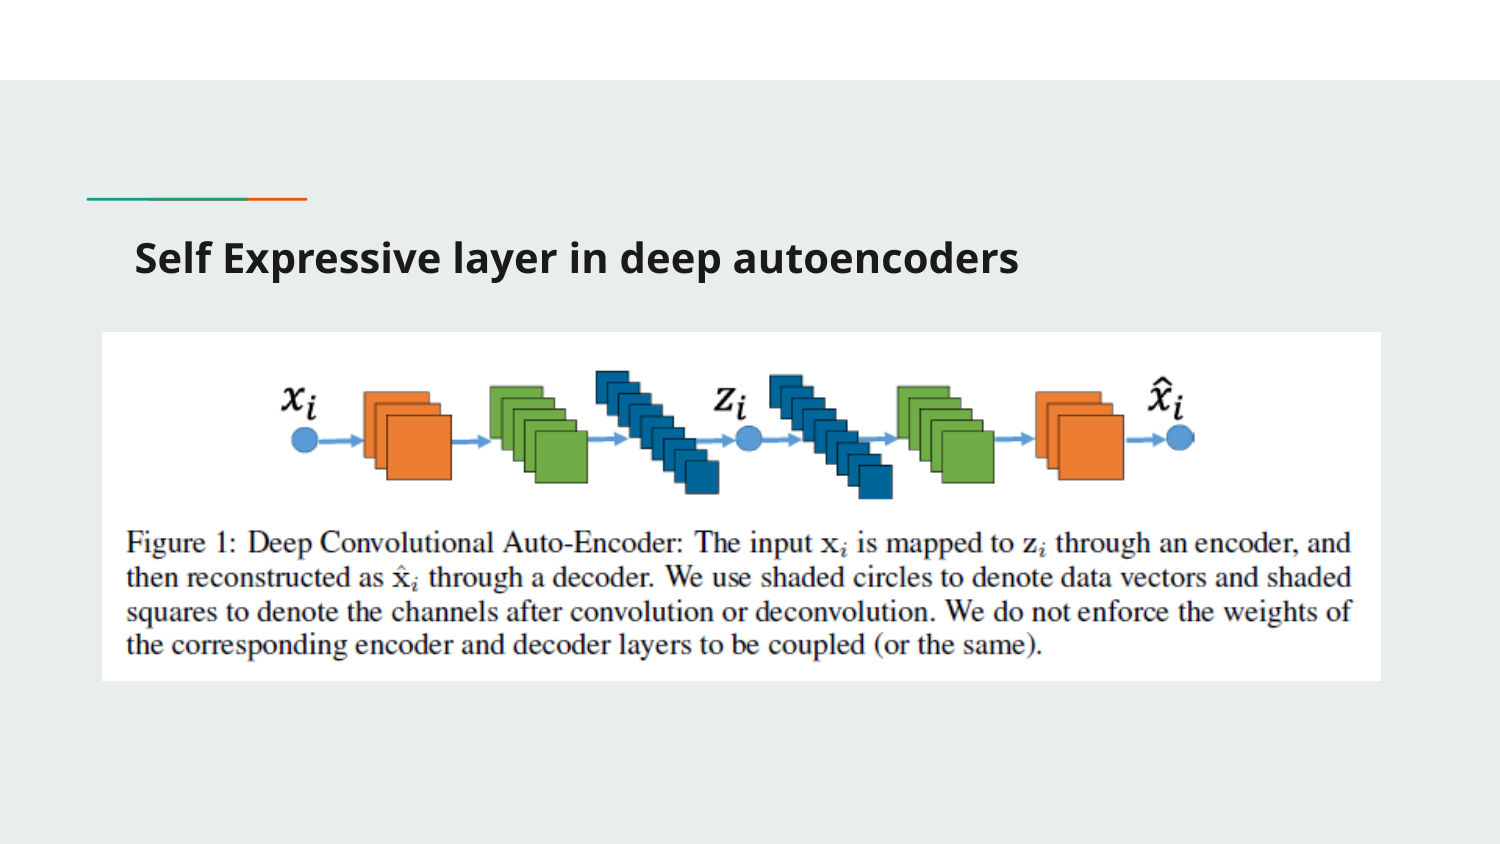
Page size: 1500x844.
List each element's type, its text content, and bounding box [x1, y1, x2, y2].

picture [102, 332, 1382, 681]
title Self Expressive layer in deep autoencoders [119, 216, 1381, 306]
